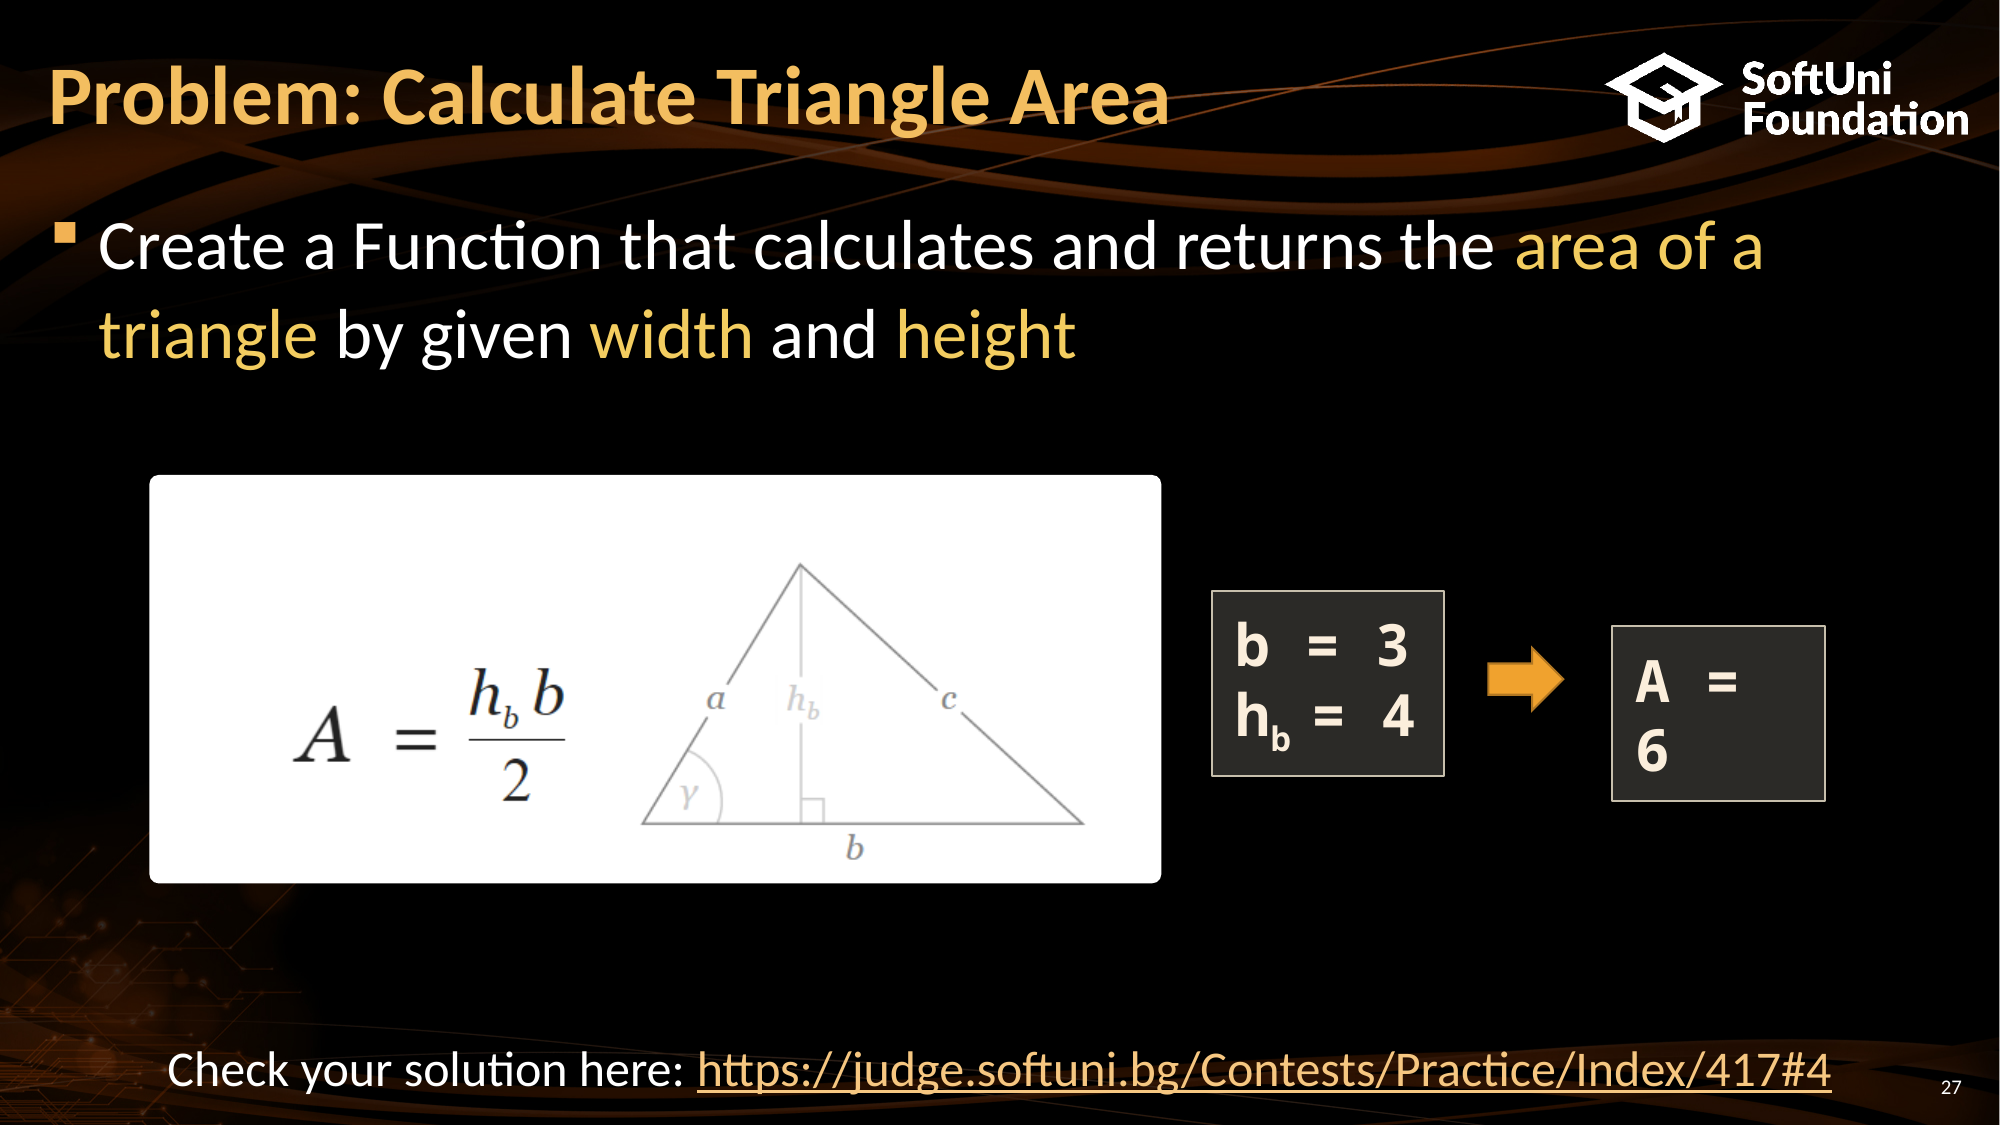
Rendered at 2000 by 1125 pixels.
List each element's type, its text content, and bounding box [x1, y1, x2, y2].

text_box A = 6 [1612, 625, 1825, 802]
text_box b = 3 hb = 4 [1212, 590, 1445, 776]
list Create a Function that calculates and returns the area of a triangle by given width and height [31, 188, 1968, 1103]
text_box [1487, 645, 1565, 713]
slide_number 27 [1898, 1070, 1968, 1103]
text_box Check your solution here: https://judge.softuni.bg/Contests/Practice/Index/417#4 [102, 1029, 1898, 1105]
title Problem: Calculate Triangle Area [30, 6, 1602, 189]
picture [0, 0, 2000, 1125]
